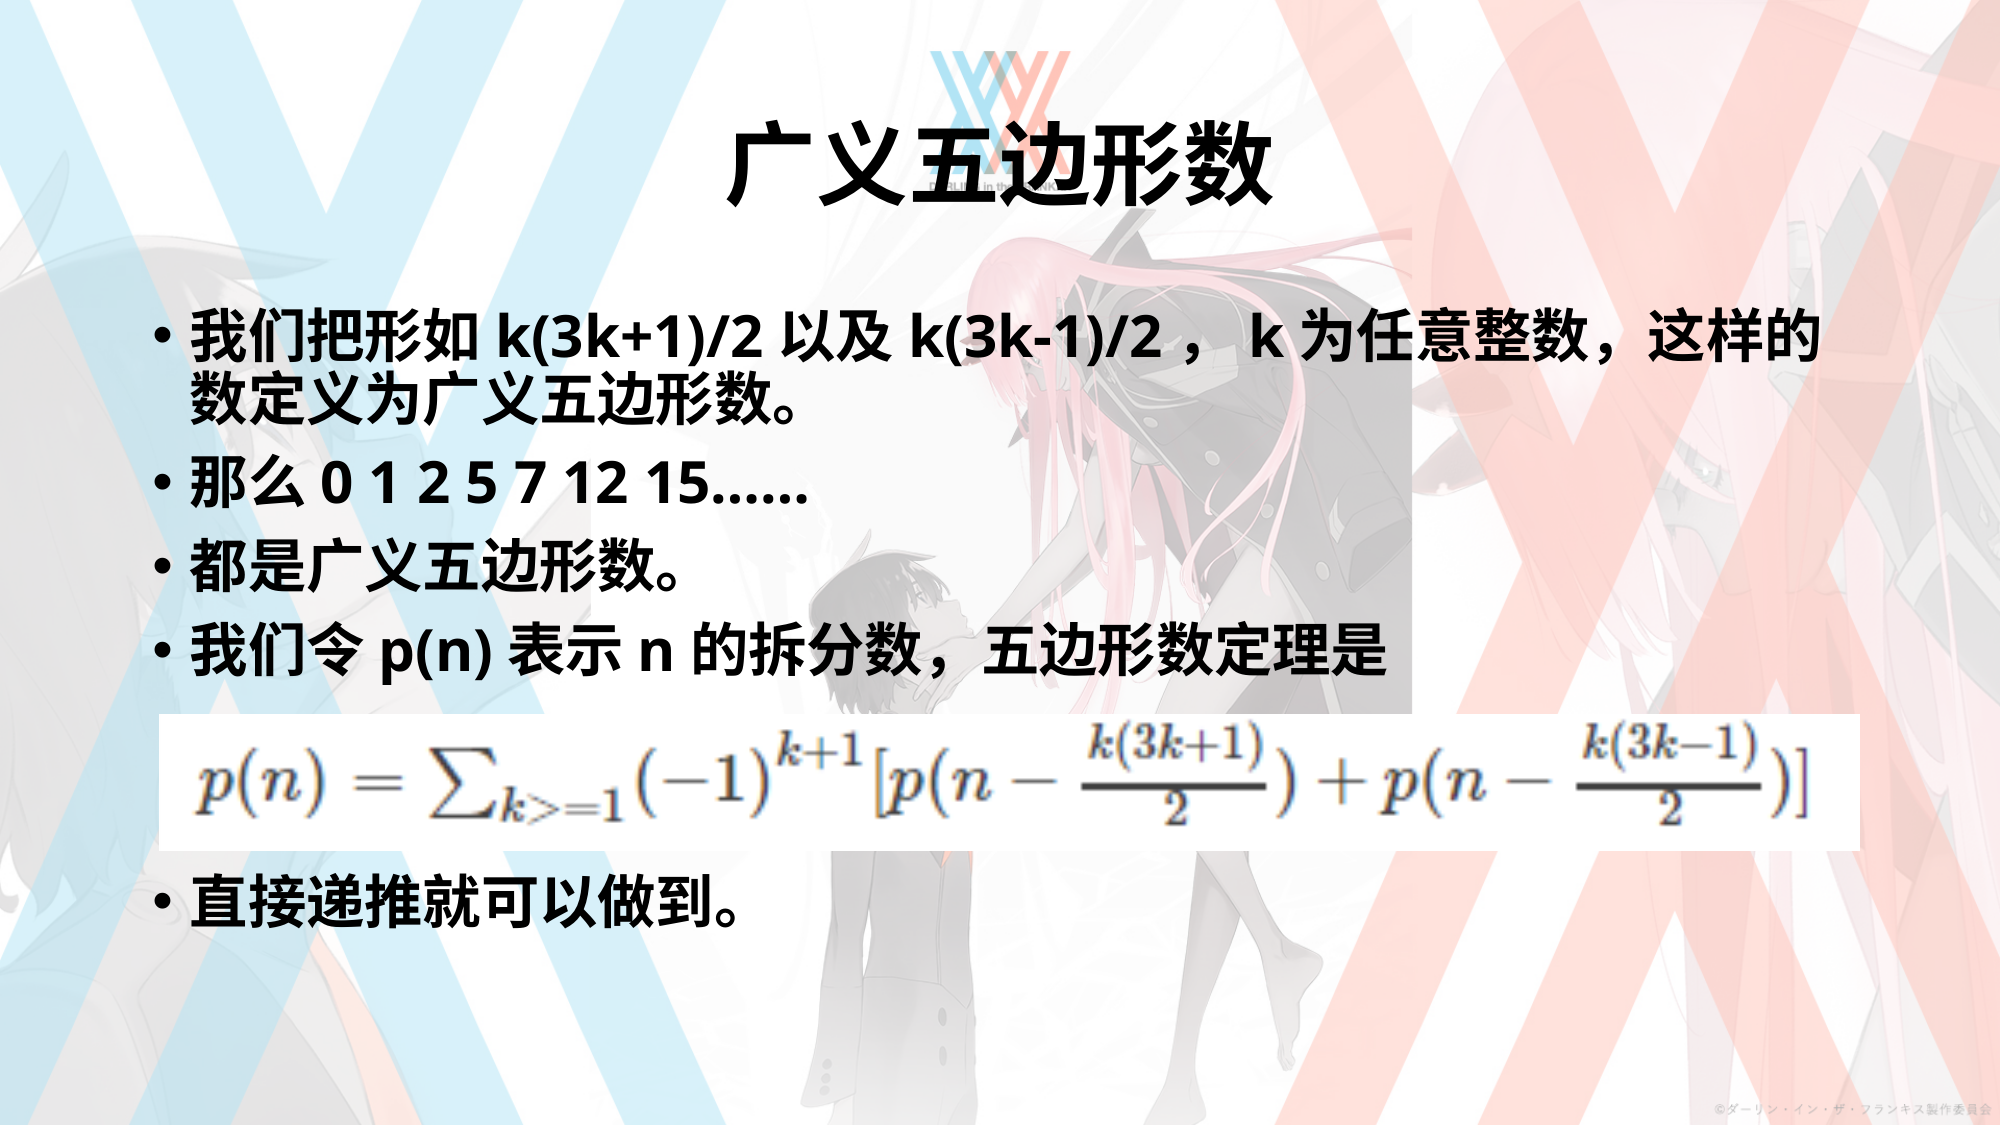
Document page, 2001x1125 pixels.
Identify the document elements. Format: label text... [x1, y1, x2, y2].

title 广义五边形数 [137, 59, 1863, 278]
picture [159, 714, 1860, 851]
